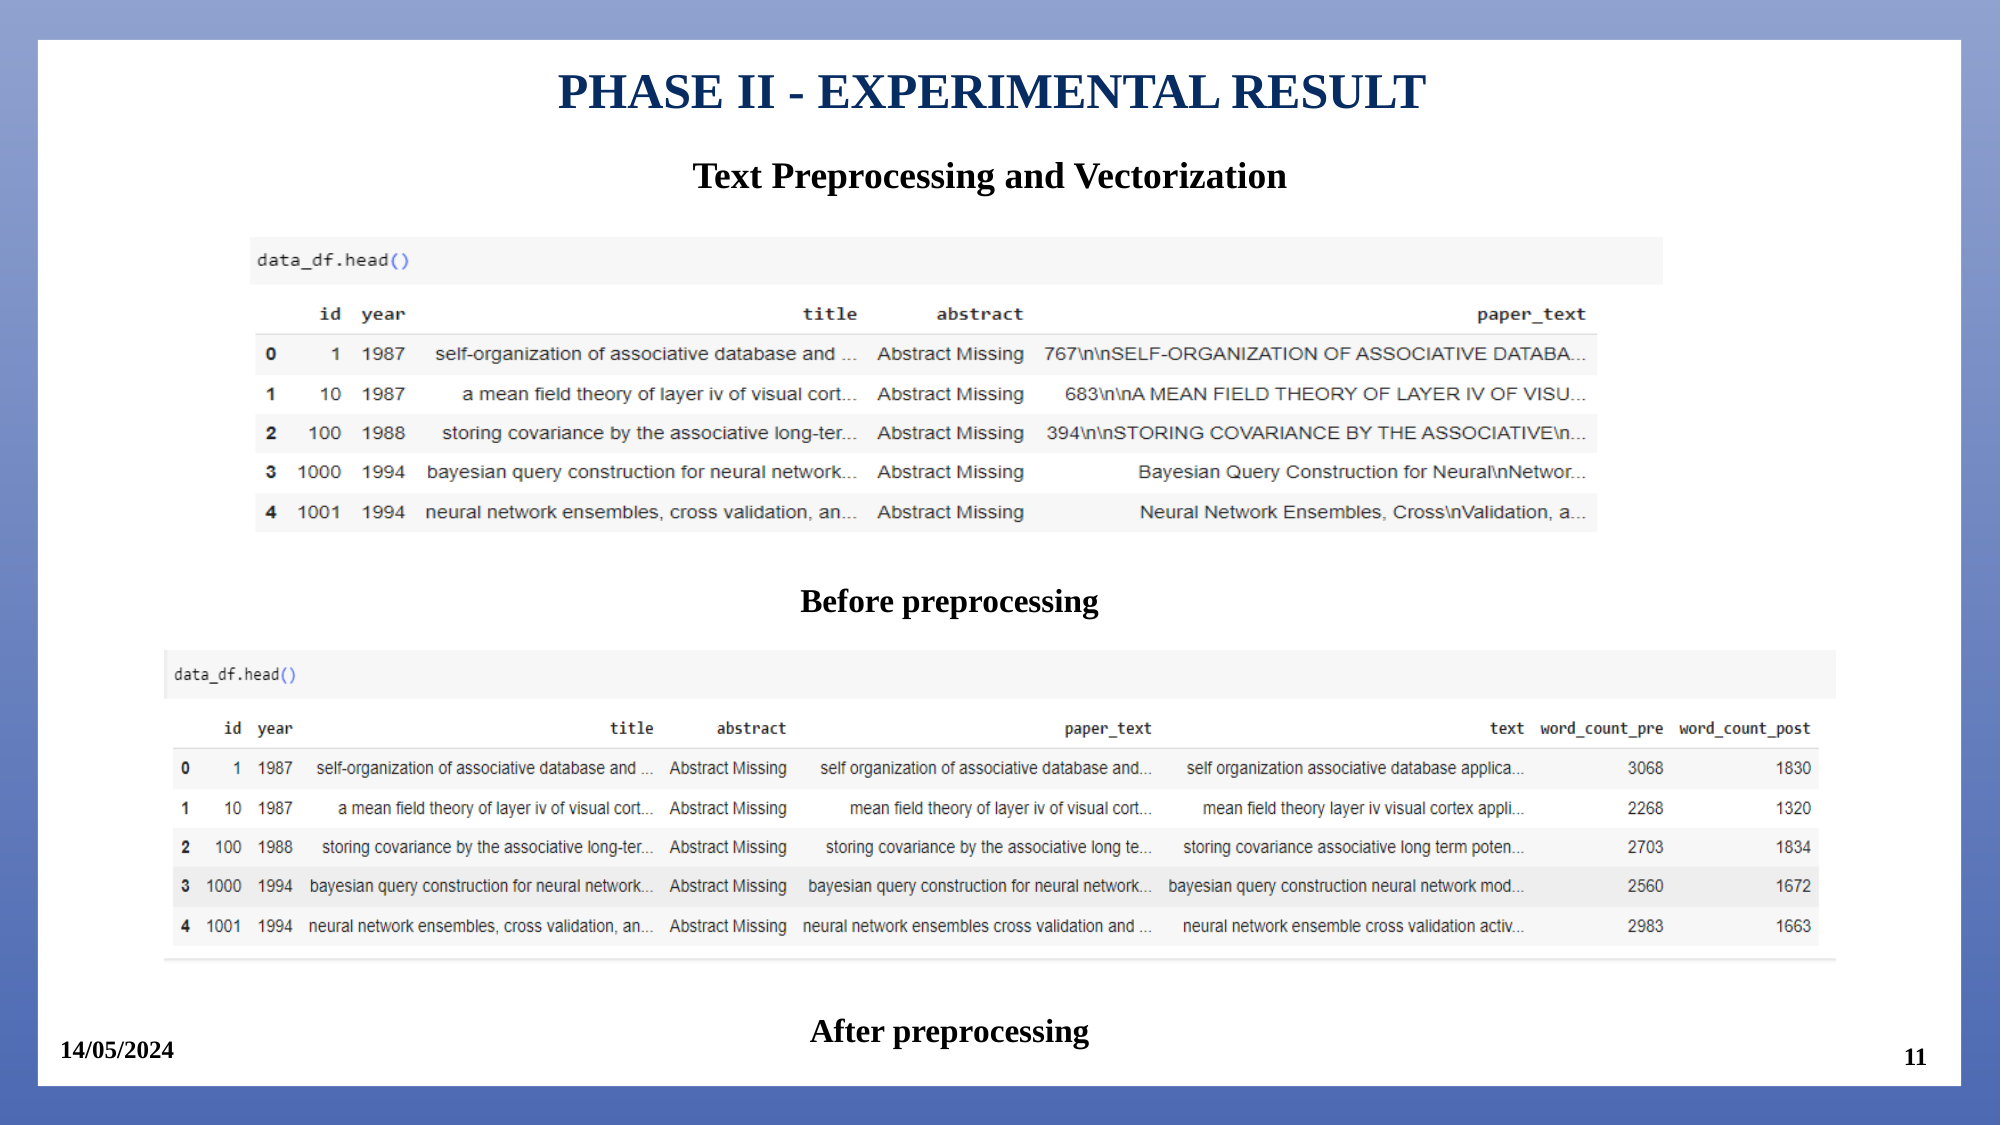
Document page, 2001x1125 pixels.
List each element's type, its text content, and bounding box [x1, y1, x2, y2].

text_box PHASE II - EXPERIMENTAL RESULT [321, 51, 1663, 127]
slide_number 11 [1662, 1025, 1943, 1086]
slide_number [45, 1018, 428, 1079]
picture [164, 649, 1836, 971]
text_box Text Preprocessing and Vectorization [427, 143, 1563, 203]
text_box After preprocessing [662, 1001, 1238, 1057]
picture [250, 237, 1663, 541]
text_box Before preprocessing [662, 572, 1238, 627]
